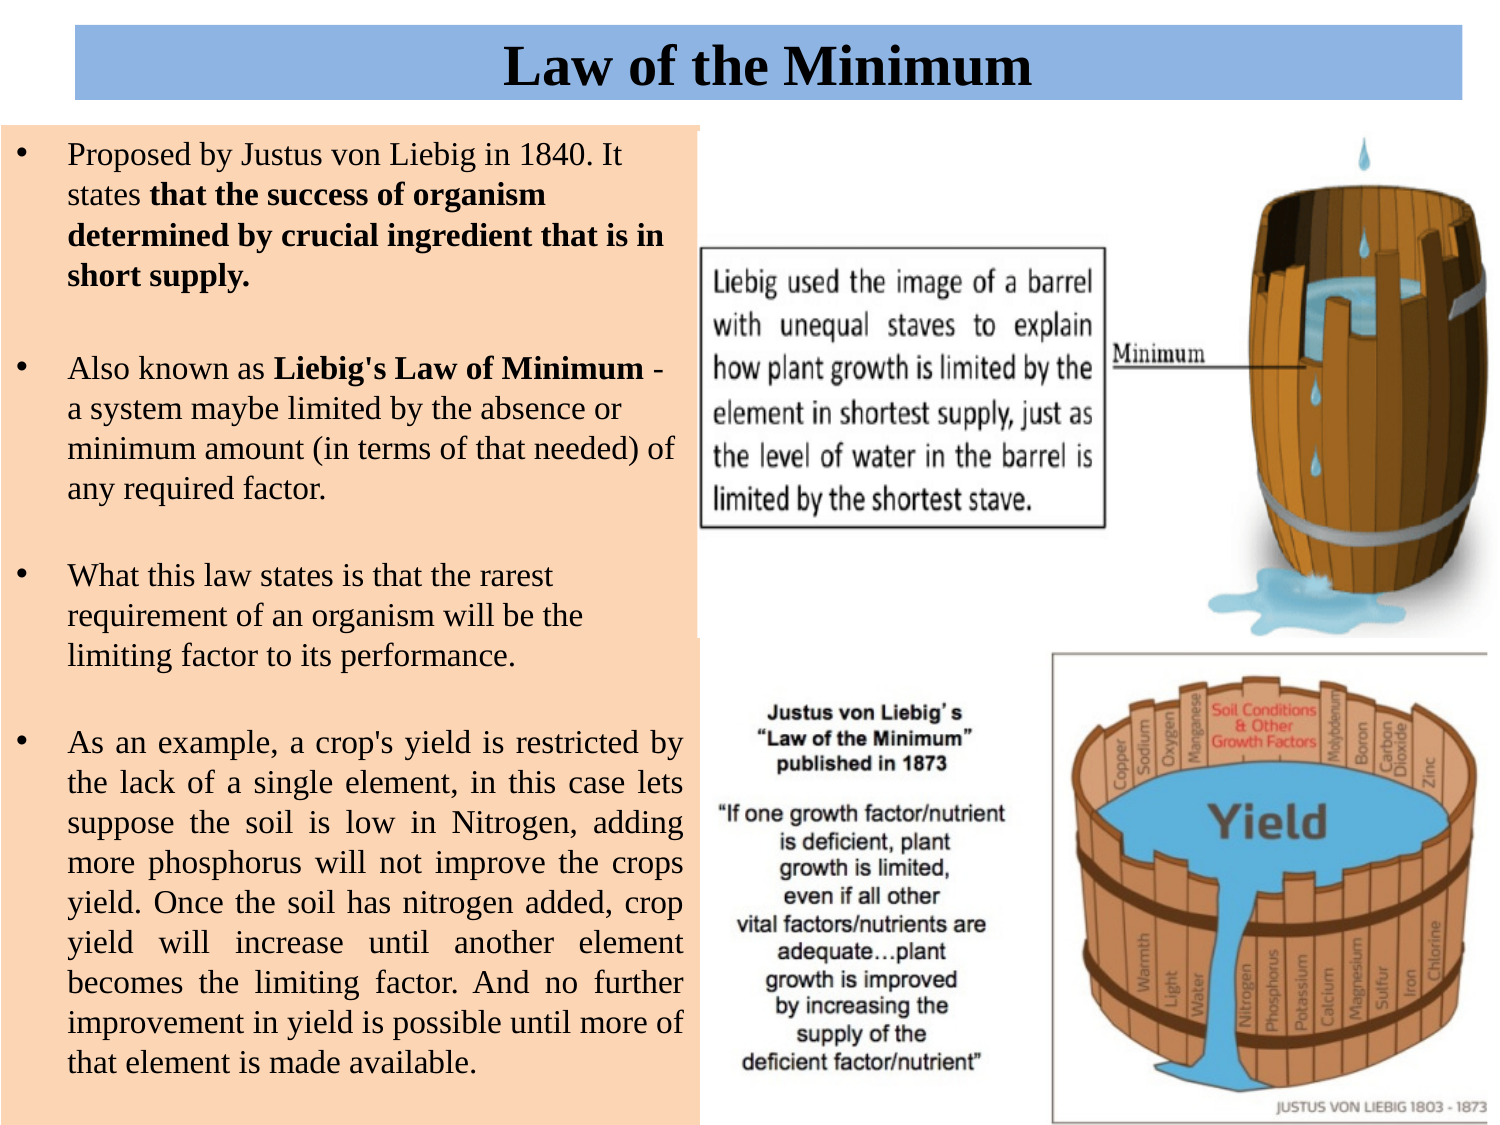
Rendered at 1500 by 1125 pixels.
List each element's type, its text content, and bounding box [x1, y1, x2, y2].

picture [697, 131, 1498, 638]
list Proposed by Justus von Liebig in 1840. It states that the success of organism determined by crucial ingredient that is in short supply. Also known as Liebig's Law of Minimum - a system maybe limited by the absence or minimum amount (in terms of that needed) of any required factor. What this law states is that the rarest requirement of an organism will be the limiting factor to its performance. As an example, a crop's yield is restricted by the lack of a single element, in this case lets suppose the soil is low in Nitrogen, adding more phosphorus will not improve the crops yield. Once the soil has nitrogen added, crop yield will increase until another element becomes the limiting factor. And no further improvement in yield is possible until more of that element is made available. [1, 125, 700, 1125]
title Law of the Minimum [75, 24, 1463, 100]
picture [712, 650, 1488, 1125]
